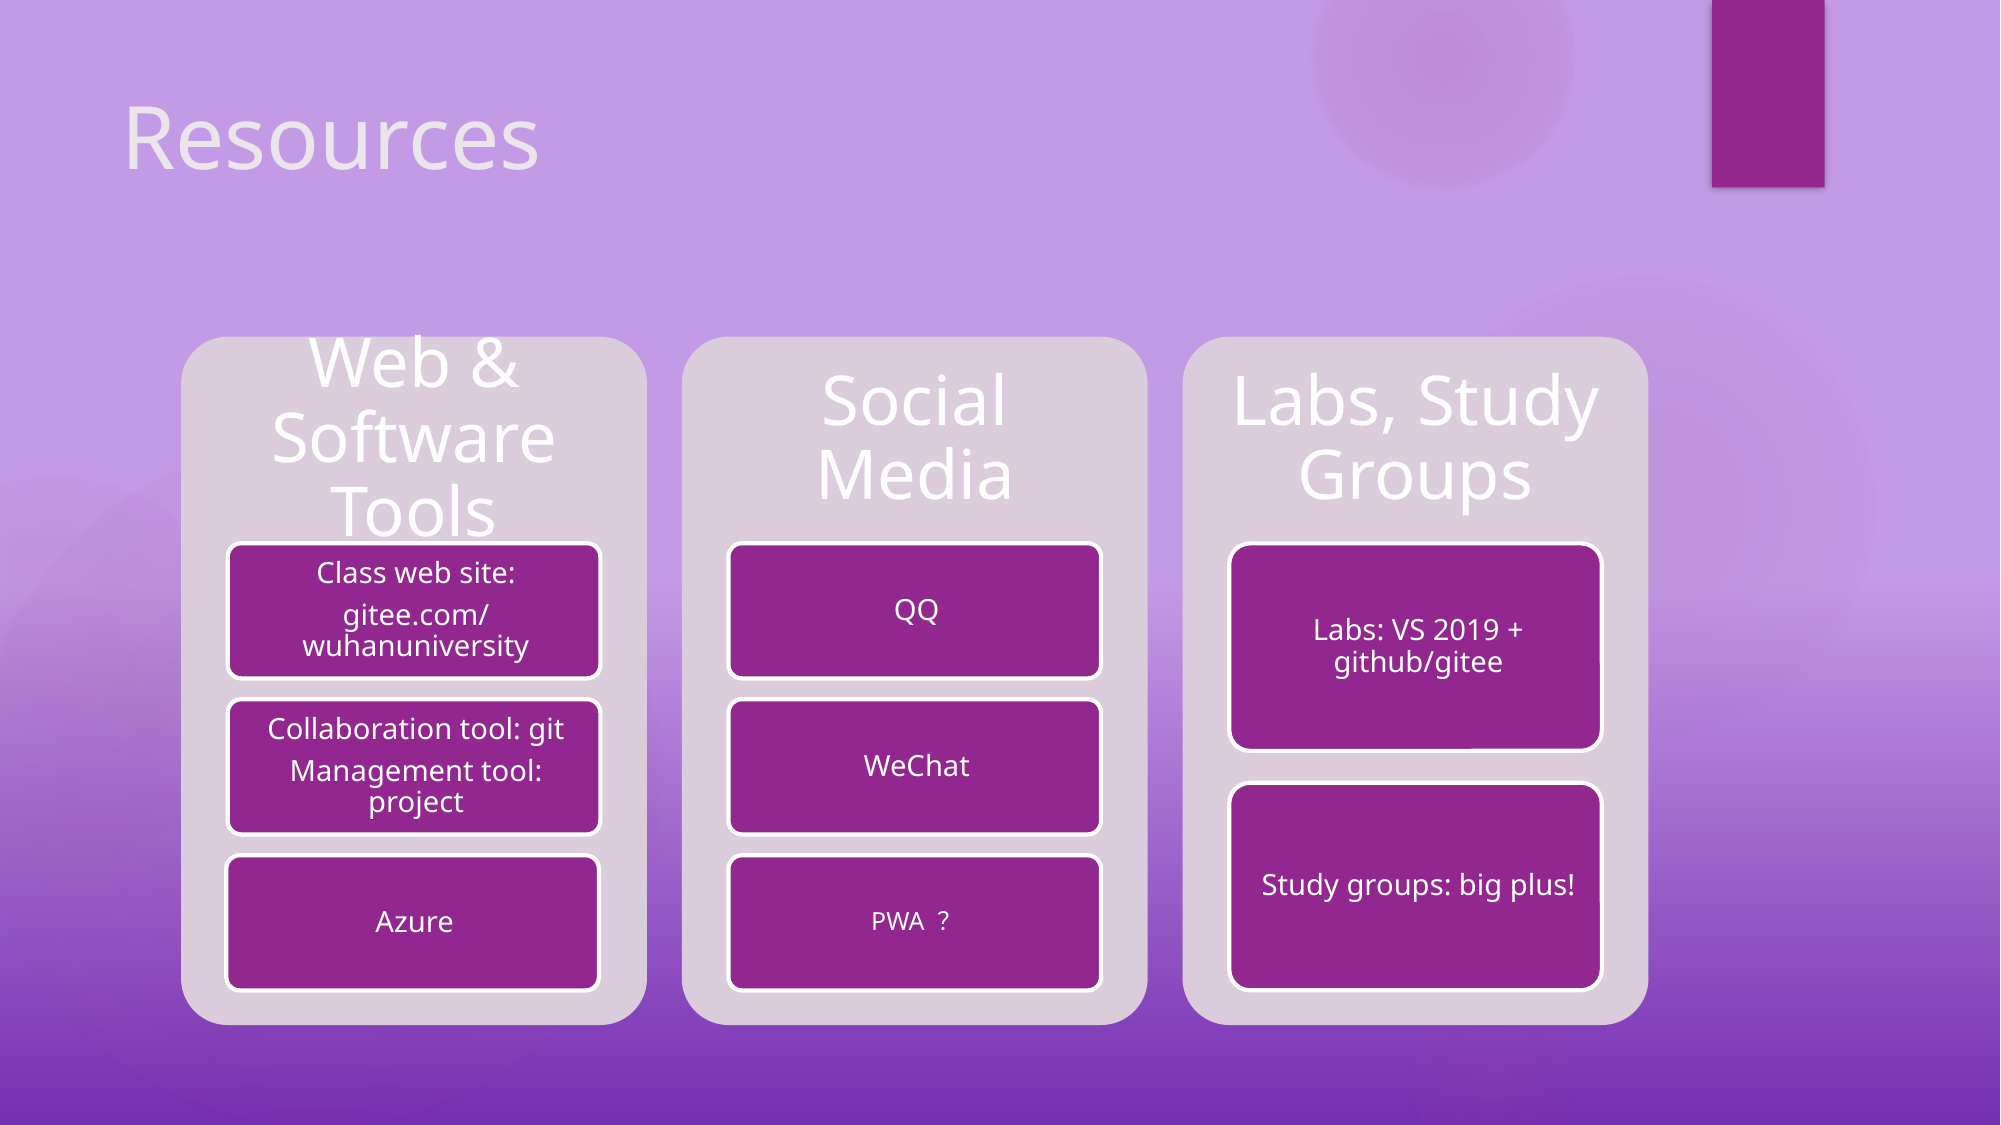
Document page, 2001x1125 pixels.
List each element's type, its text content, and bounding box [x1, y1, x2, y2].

title Resources [106, 74, 1649, 304]
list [180, 336, 1649, 1026]
